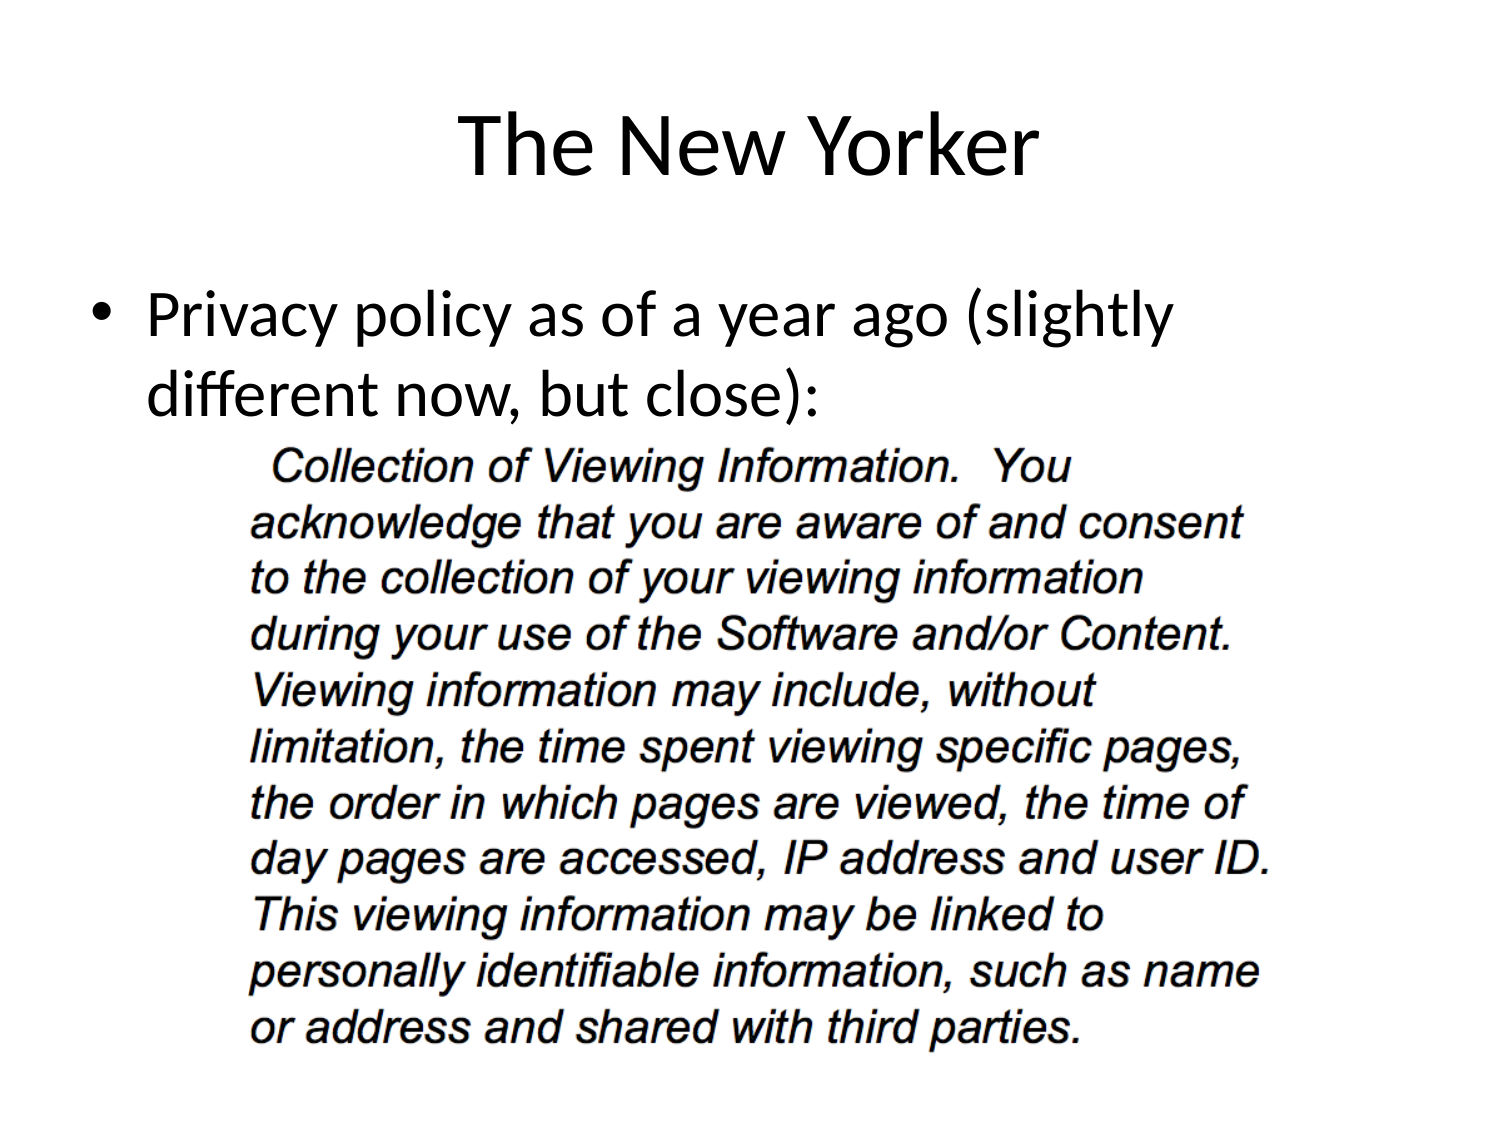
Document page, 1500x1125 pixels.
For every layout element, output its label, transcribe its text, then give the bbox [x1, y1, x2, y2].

picture [248, 437, 1299, 1092]
list Privacy policy as of a year ago (slightly different now, but close): [75, 262, 1425, 1005]
title The New Yorker [75, 45, 1425, 233]
